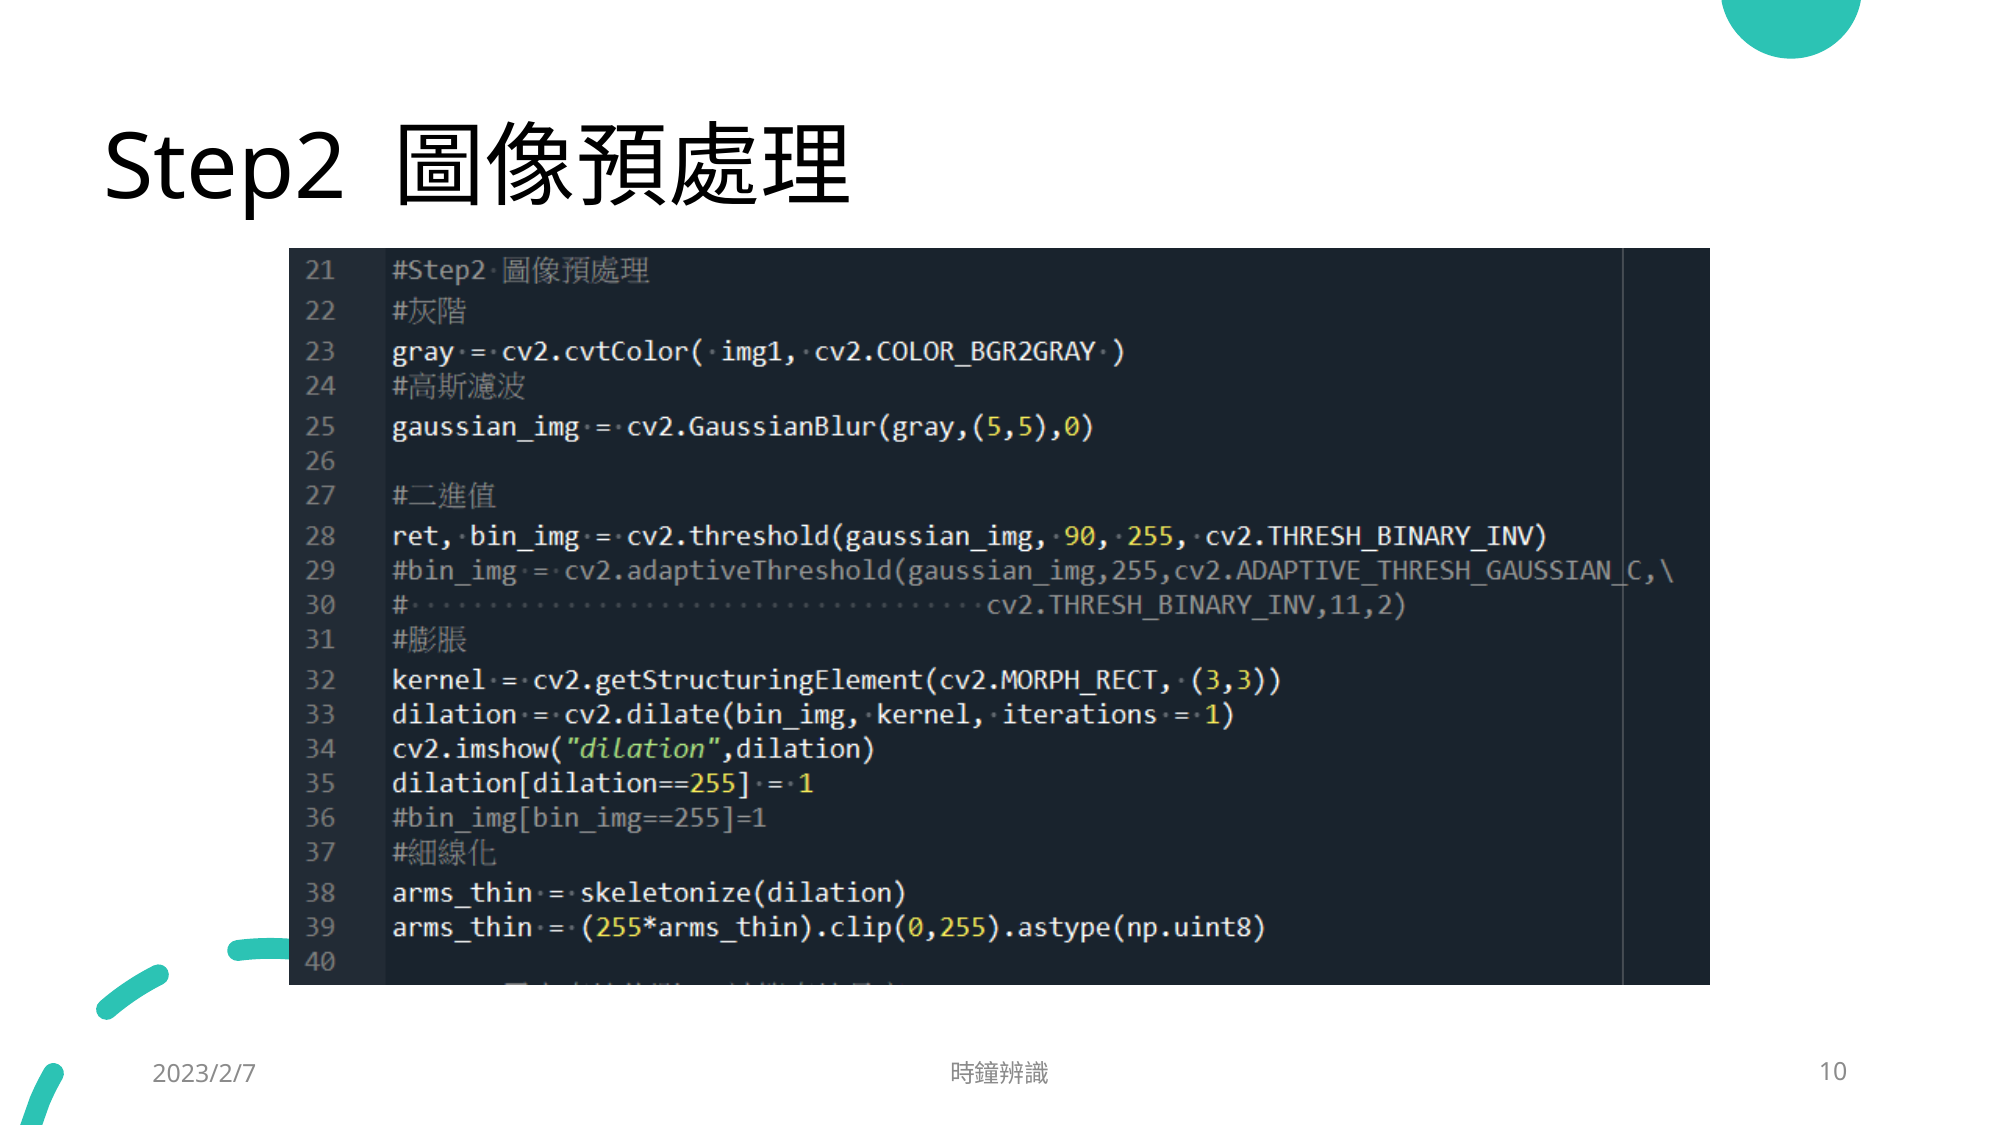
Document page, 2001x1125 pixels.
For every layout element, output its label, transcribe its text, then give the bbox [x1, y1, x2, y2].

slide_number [137, 1042, 588, 1103]
picture [289, 248, 1710, 985]
slide_number 10 [1412, 1042, 1863, 1103]
title Step2 圖像預處理 [88, 59, 1814, 278]
footer 時鐘辨識 [662, 1042, 1338, 1103]
